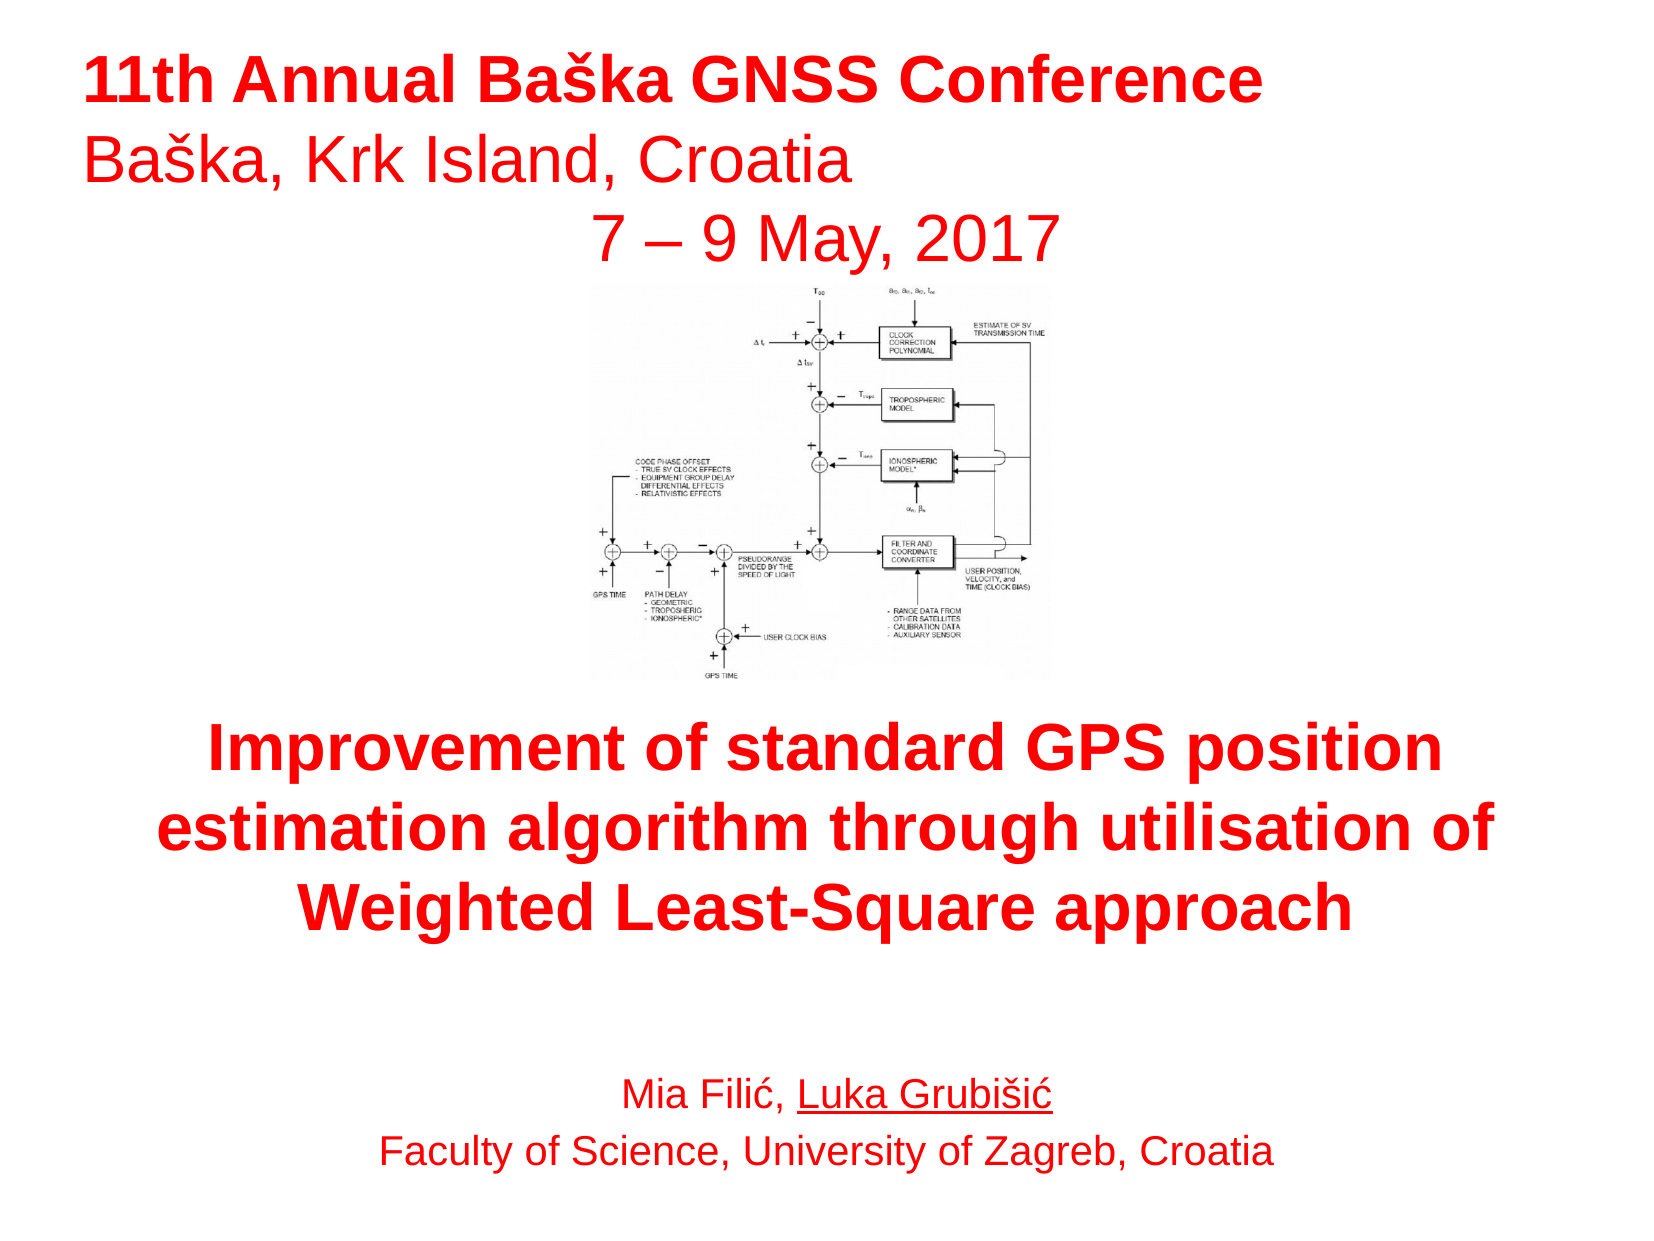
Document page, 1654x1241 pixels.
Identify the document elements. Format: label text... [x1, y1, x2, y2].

text_box Improvement of standard GPS position estimation algorithm through utilisation of Weighted Least-Square approach Mia Filić, Luka Grubišić Faculty of Science, University of Zagreb, Croatia [82, 290, 1571, 1109]
text_box 11th Annual Baška GNSS Conference Baška, Krk Island, Croatia 7 – 9 May, 2017 [82, 49, 1571, 257]
picture [590, 253, 1051, 680]
